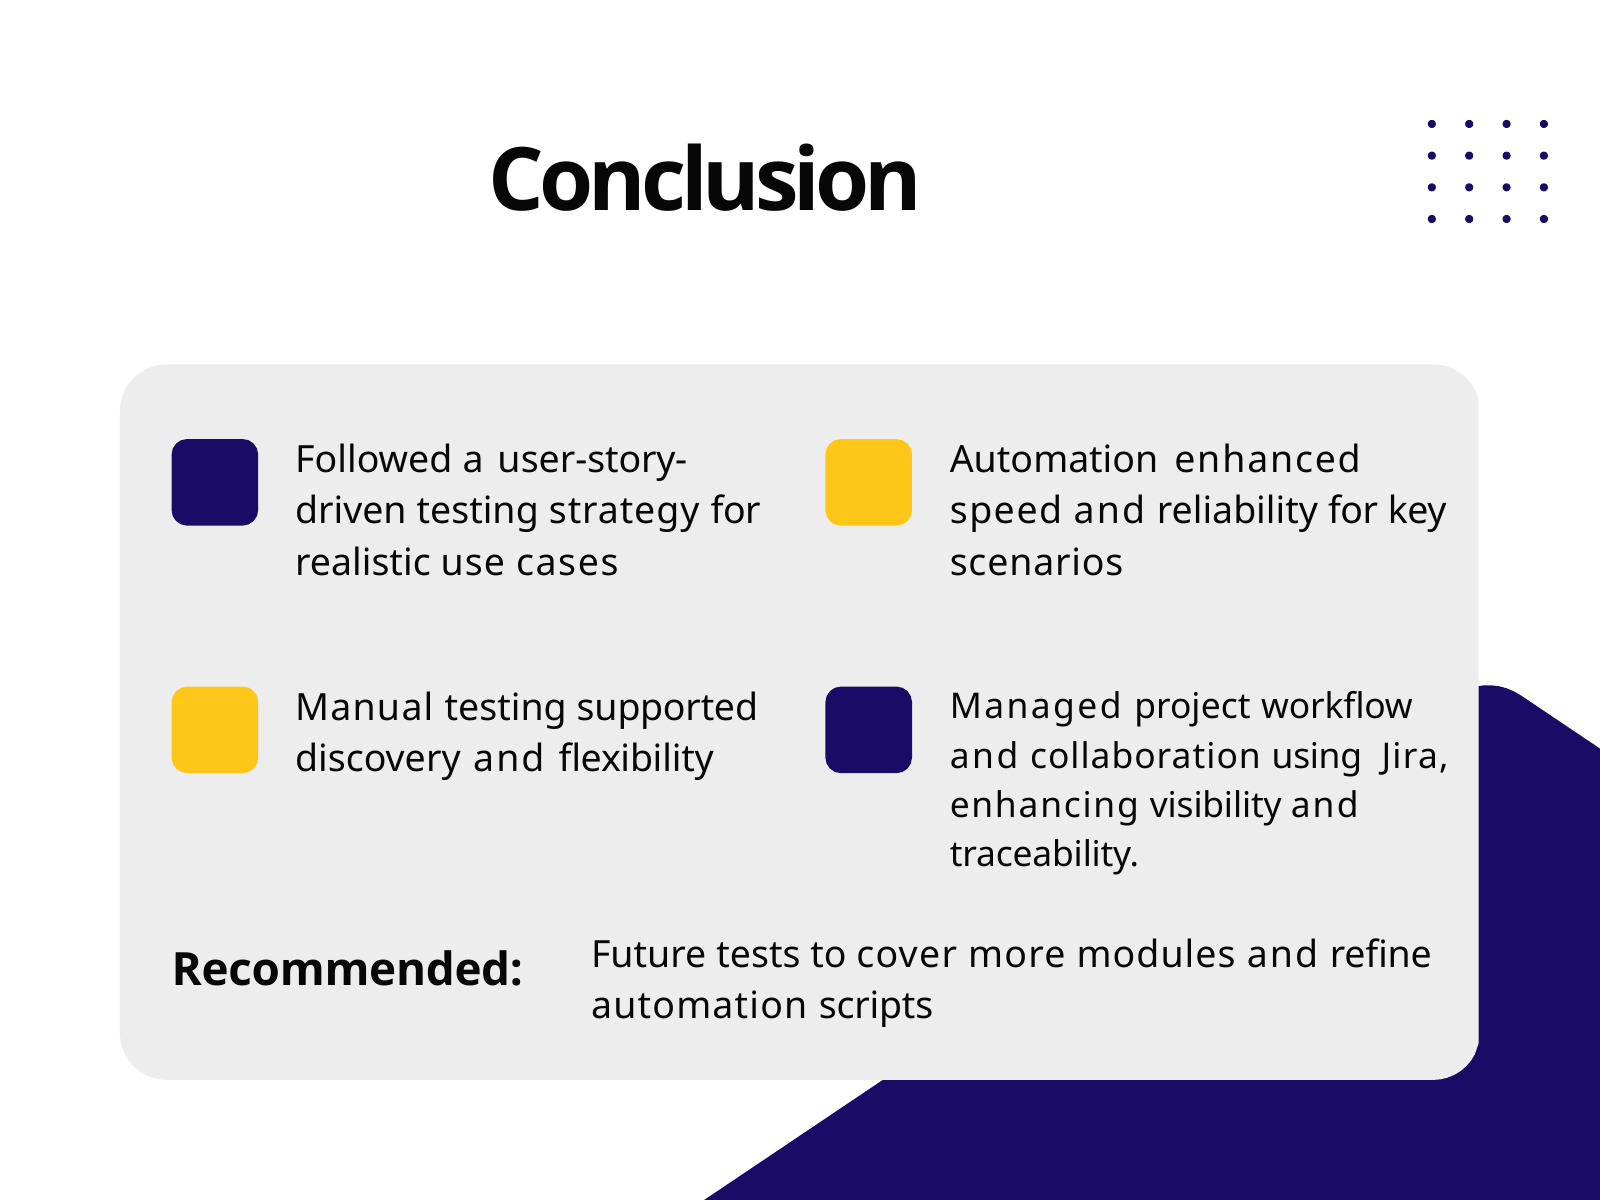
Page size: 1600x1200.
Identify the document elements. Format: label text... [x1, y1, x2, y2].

text_box [1465, 214, 1474, 224]
text_box [1427, 183, 1436, 192]
text_box [1465, 183, 1474, 192]
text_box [119, 363, 1600, 1200]
text_box [1427, 119, 1436, 128]
text_box [1539, 151, 1548, 160]
text_box [1502, 183, 1511, 192]
text_box [1465, 119, 1474, 128]
title Conclusion [142, 107, 1306, 323]
text_box [1465, 151, 1474, 160]
text_box [1539, 214, 1548, 224]
text_box [1539, 183, 1548, 192]
text_box [1427, 151, 1436, 160]
text_box [1539, 119, 1548, 128]
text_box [171, 438, 913, 774]
text_box [1502, 119, 1511, 128]
text_box [1502, 151, 1511, 160]
text_box [1502, 214, 1511, 224]
text_box [1427, 214, 1436, 224]
